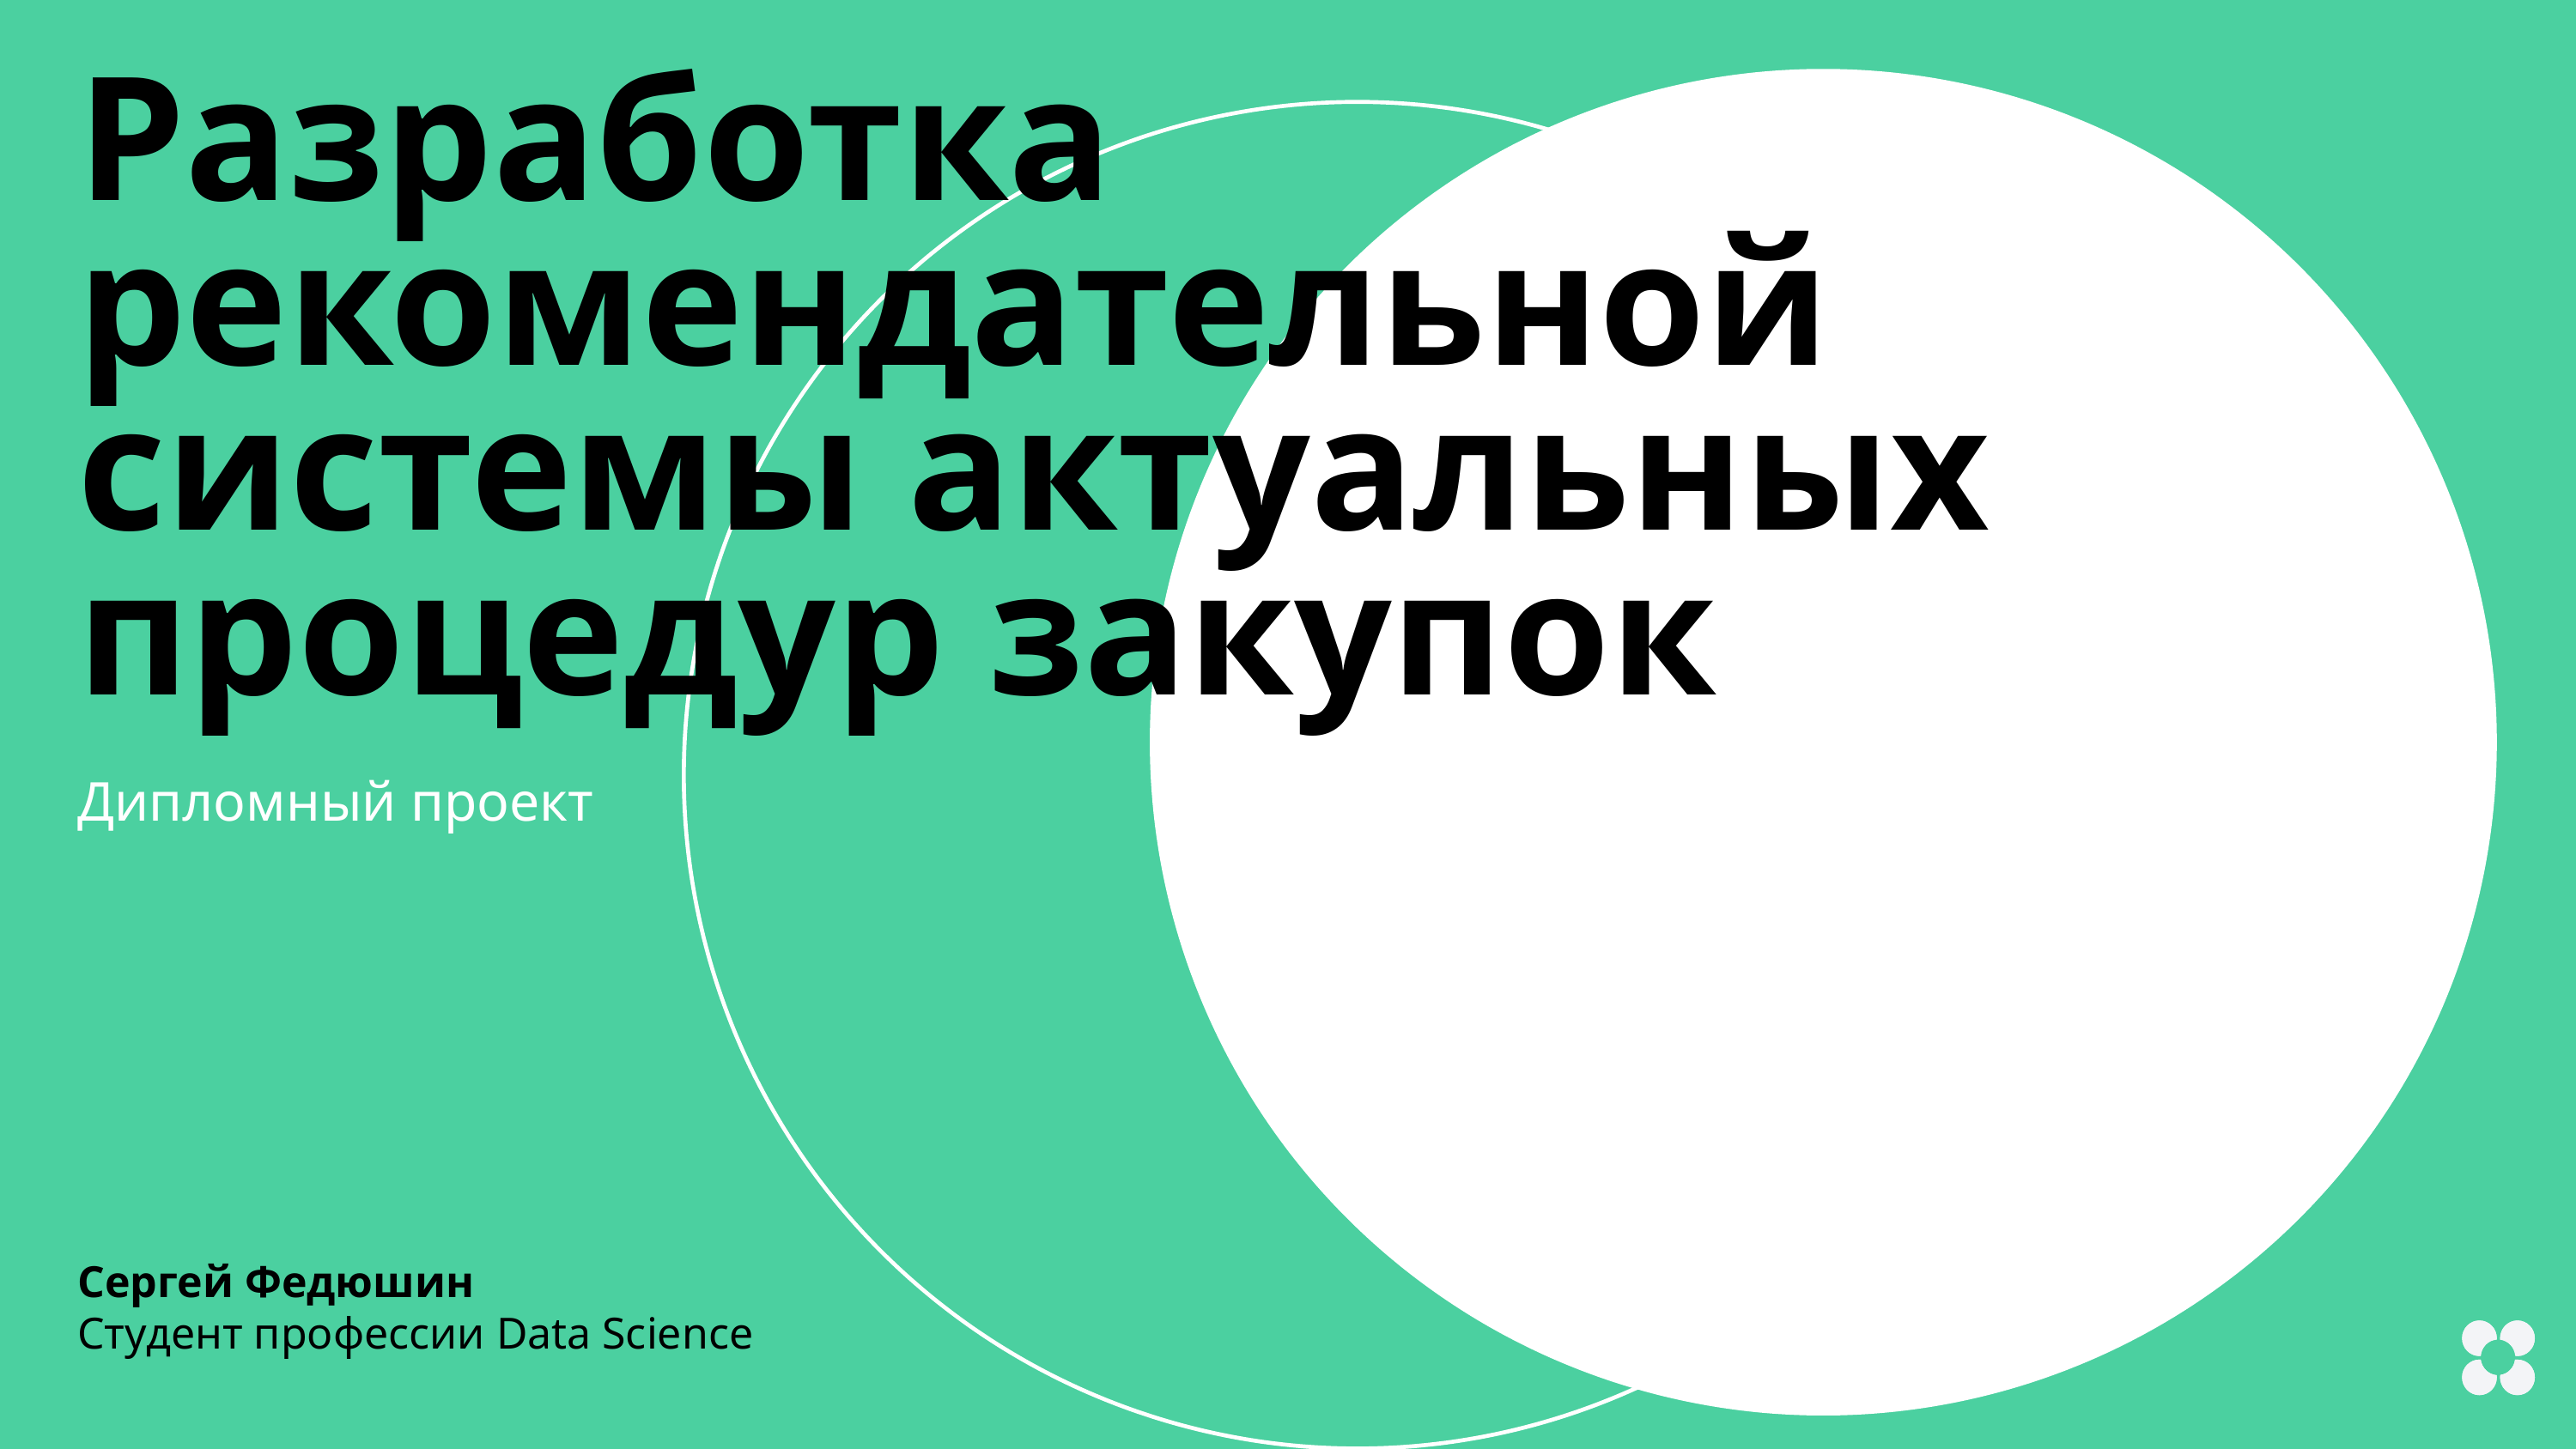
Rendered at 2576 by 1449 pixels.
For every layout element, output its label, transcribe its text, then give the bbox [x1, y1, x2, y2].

text_box [683, 766, 2032, 1449]
text_box [1636, 124, 2497, 1416]
text_box Разработка рекомендательной системы актуальных процедур закупок Дипломный проект [77, 69, 2091, 766]
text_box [2462, 1320, 2536, 1396]
text_box Сергей Федюшин Студент профессии Data Science [77, 1113, 884, 1358]
